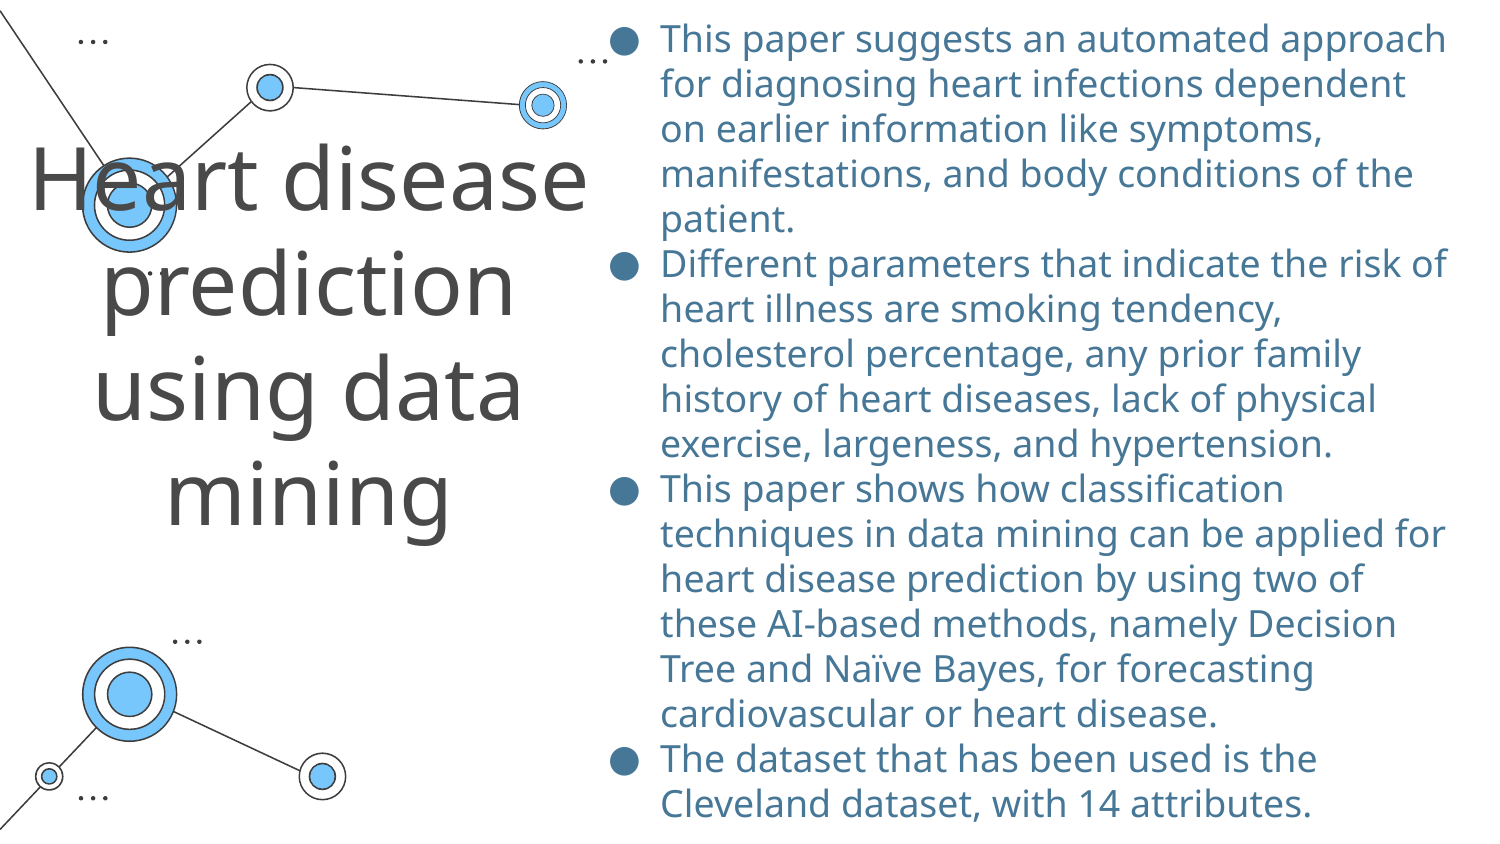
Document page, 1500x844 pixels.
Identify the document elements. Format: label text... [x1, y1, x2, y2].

title Heart disease prediction using data mining [11, 200, 570, 559]
list This paper suggests an automated approach for diagnosing heart infections dependent on earlier information like symptoms, manifestations, and body conditions of the patient. Different parameters that indicate the risk of heart illness are smoking tendency, cholesterol percentage, any prior family history of heart diseases, lack of physical exercise, largeness, and hypertension. This paper shows how classification techniques in data mining can be applied for heart disease prediction by using two of these AI-based methods, namely Decision Tree and Naïve Bayes, for forecasting cardiovascular or heart disease. The dataset that has been used is the Cleveland dataset, with 14 attributes. [570, 0, 1475, 825]
